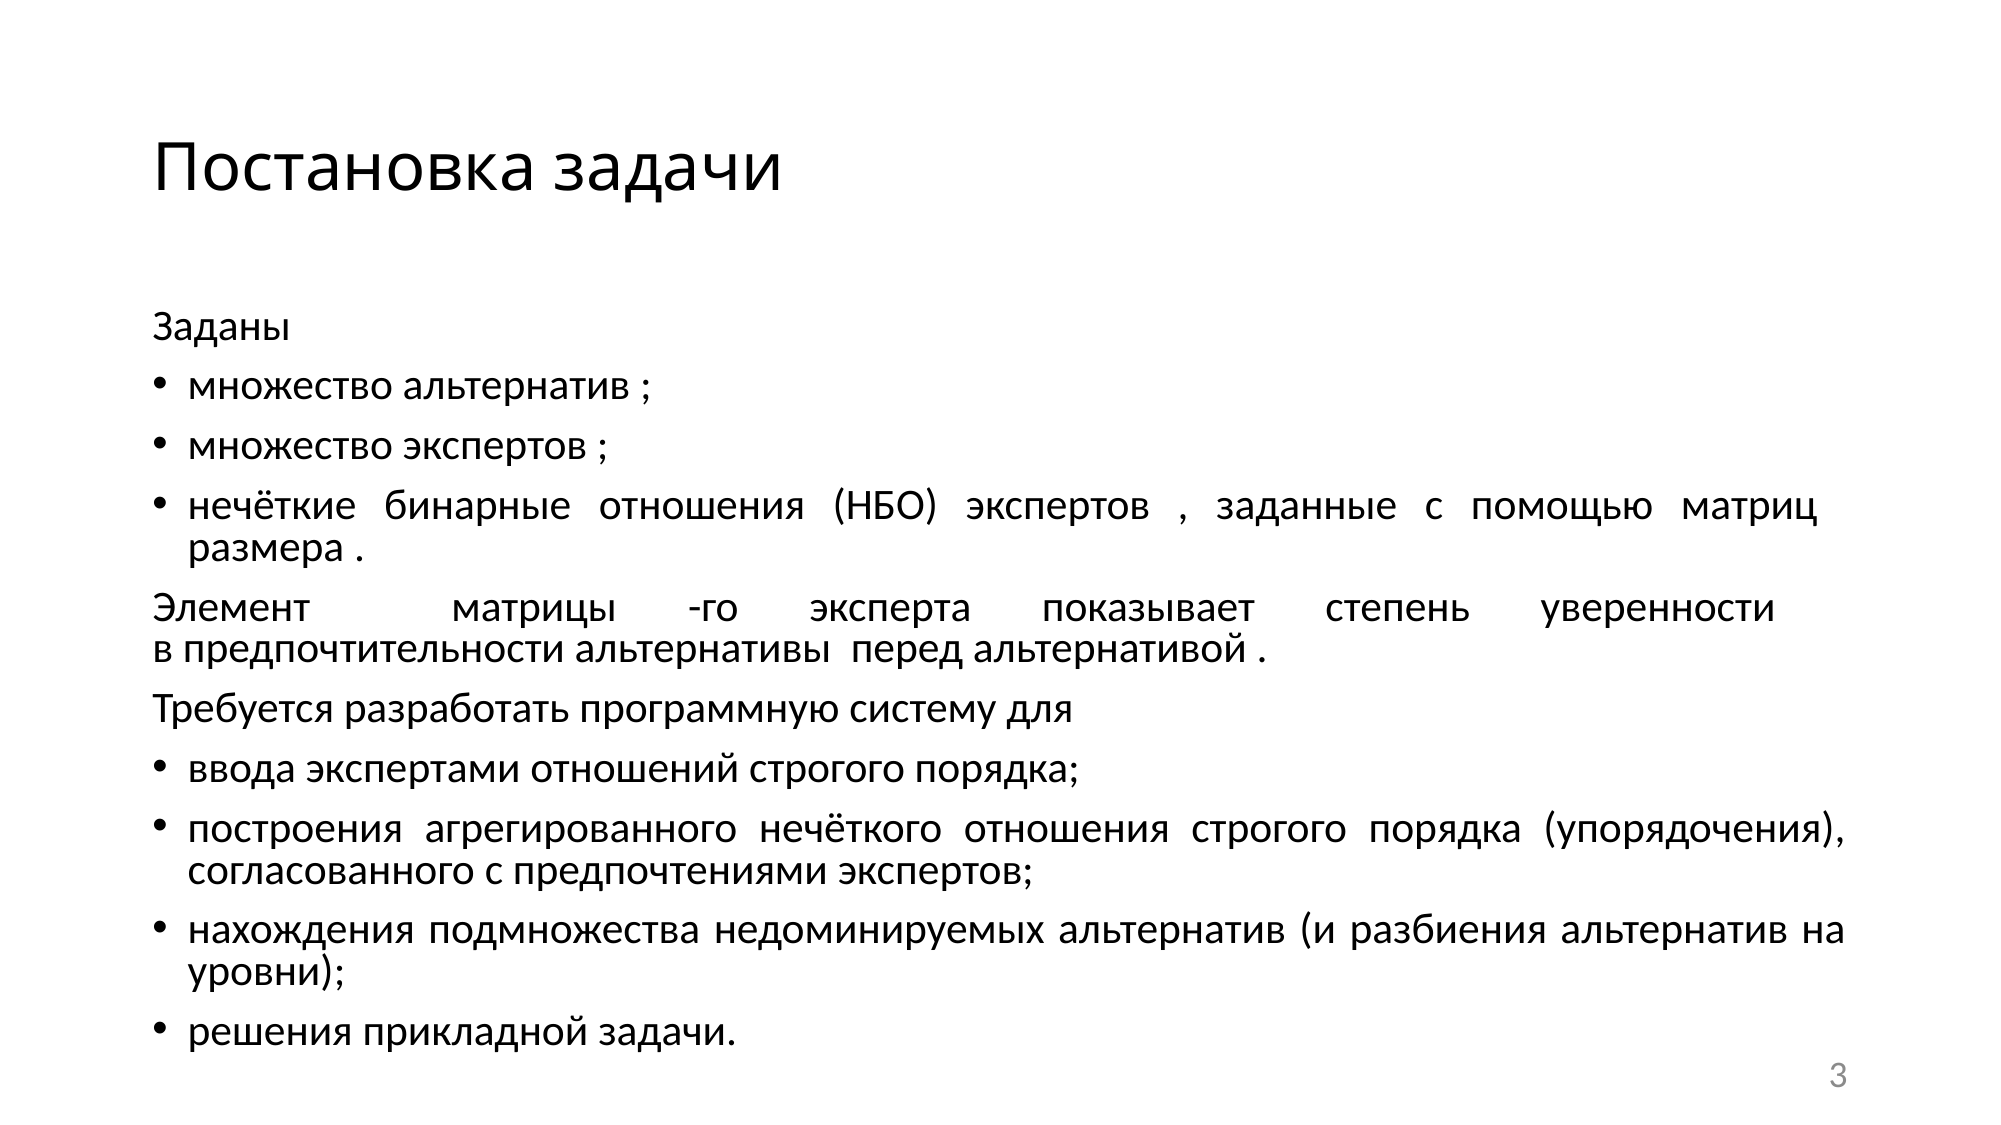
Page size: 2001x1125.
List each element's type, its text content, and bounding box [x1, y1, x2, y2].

slide_number 3 [1412, 1042, 1863, 1103]
title Постановка задачи [137, 59, 1863, 278]
